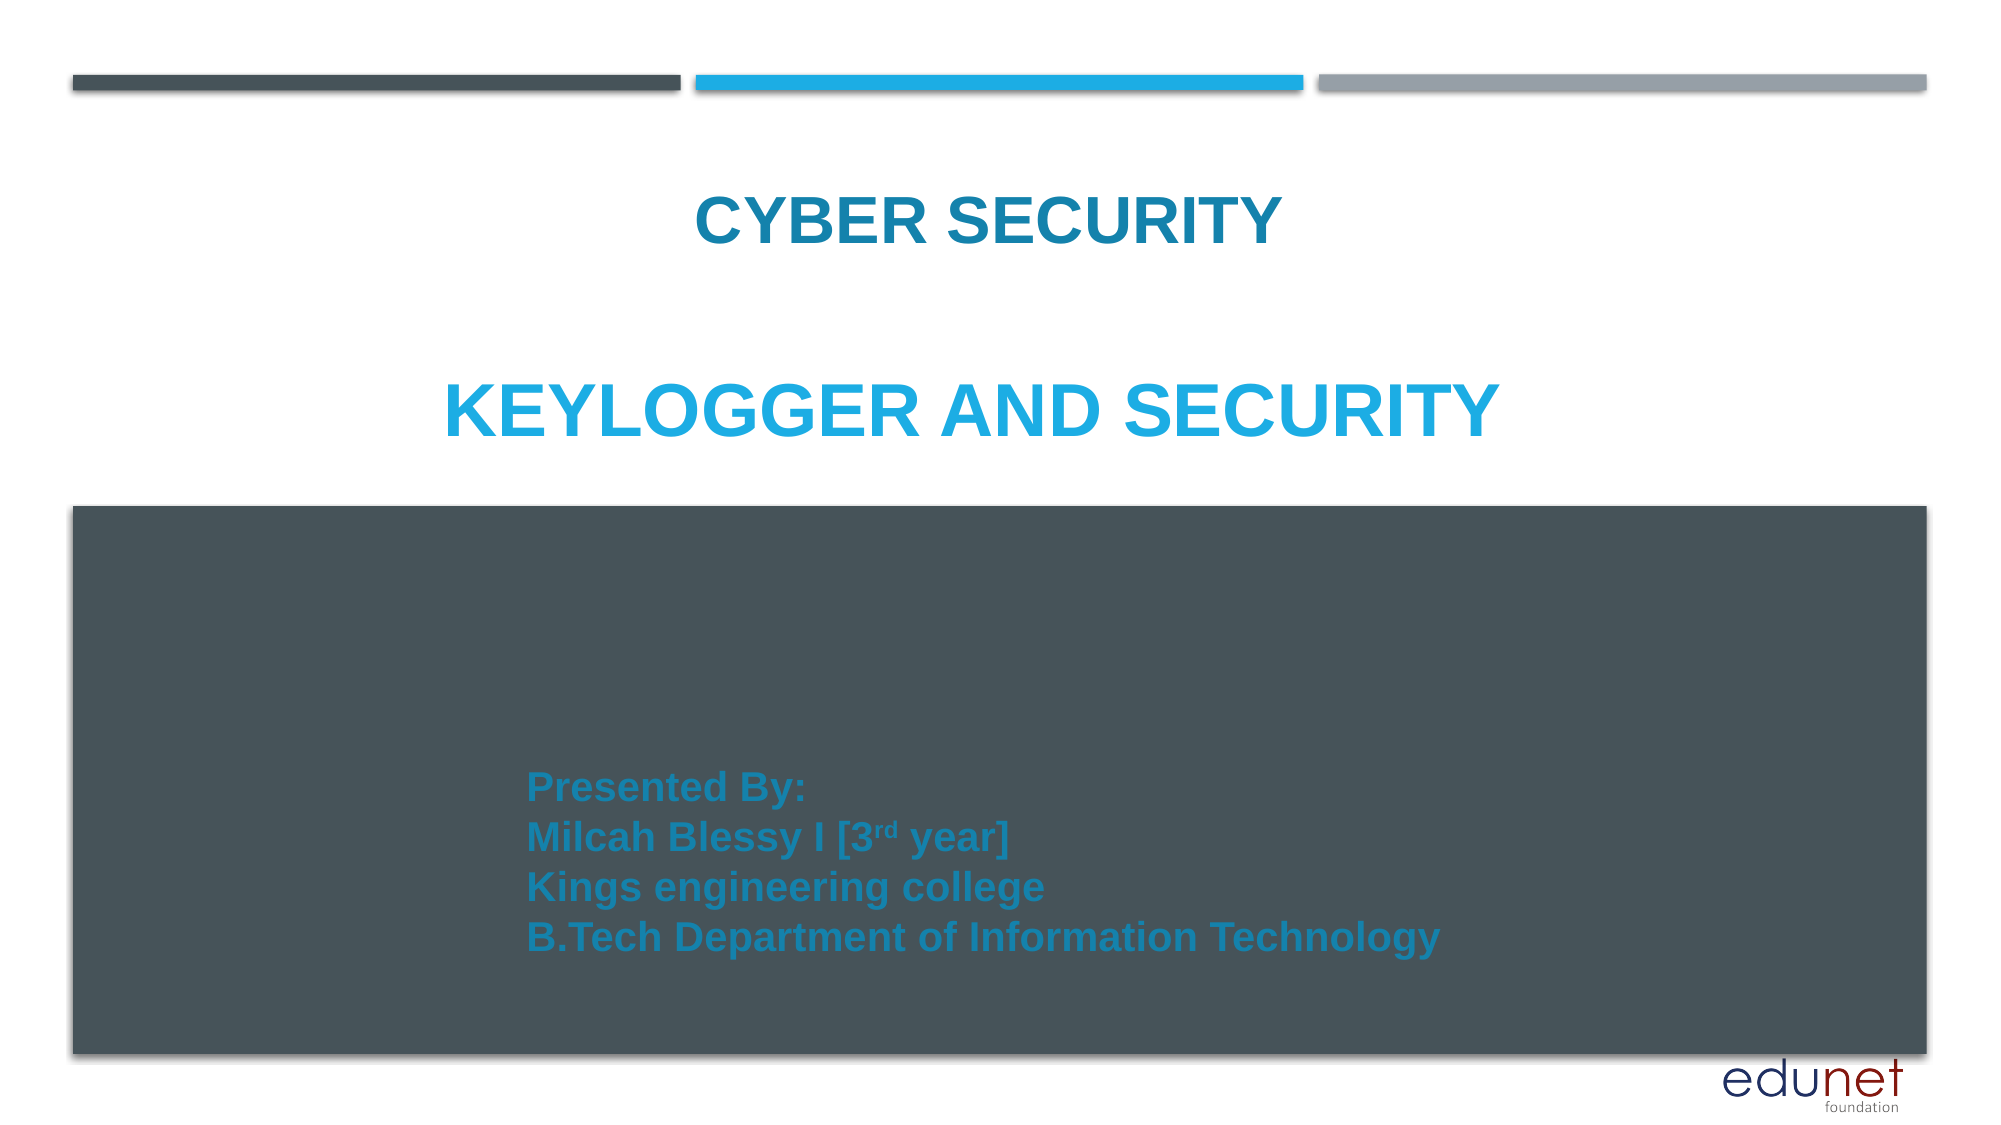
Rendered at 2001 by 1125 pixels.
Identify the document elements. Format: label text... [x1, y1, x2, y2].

title KEYLOGGER AND SECURITY [222, 298, 1723, 460]
picture [1719, 1056, 1905, 1116]
text_box CYBER SECURITY [0, 169, 2000, 265]
text_box Presented By: Milcah Blessy I [3rd year] Kings engineering college B.Tech Department of Information Technology [511, 752, 1821, 968]
